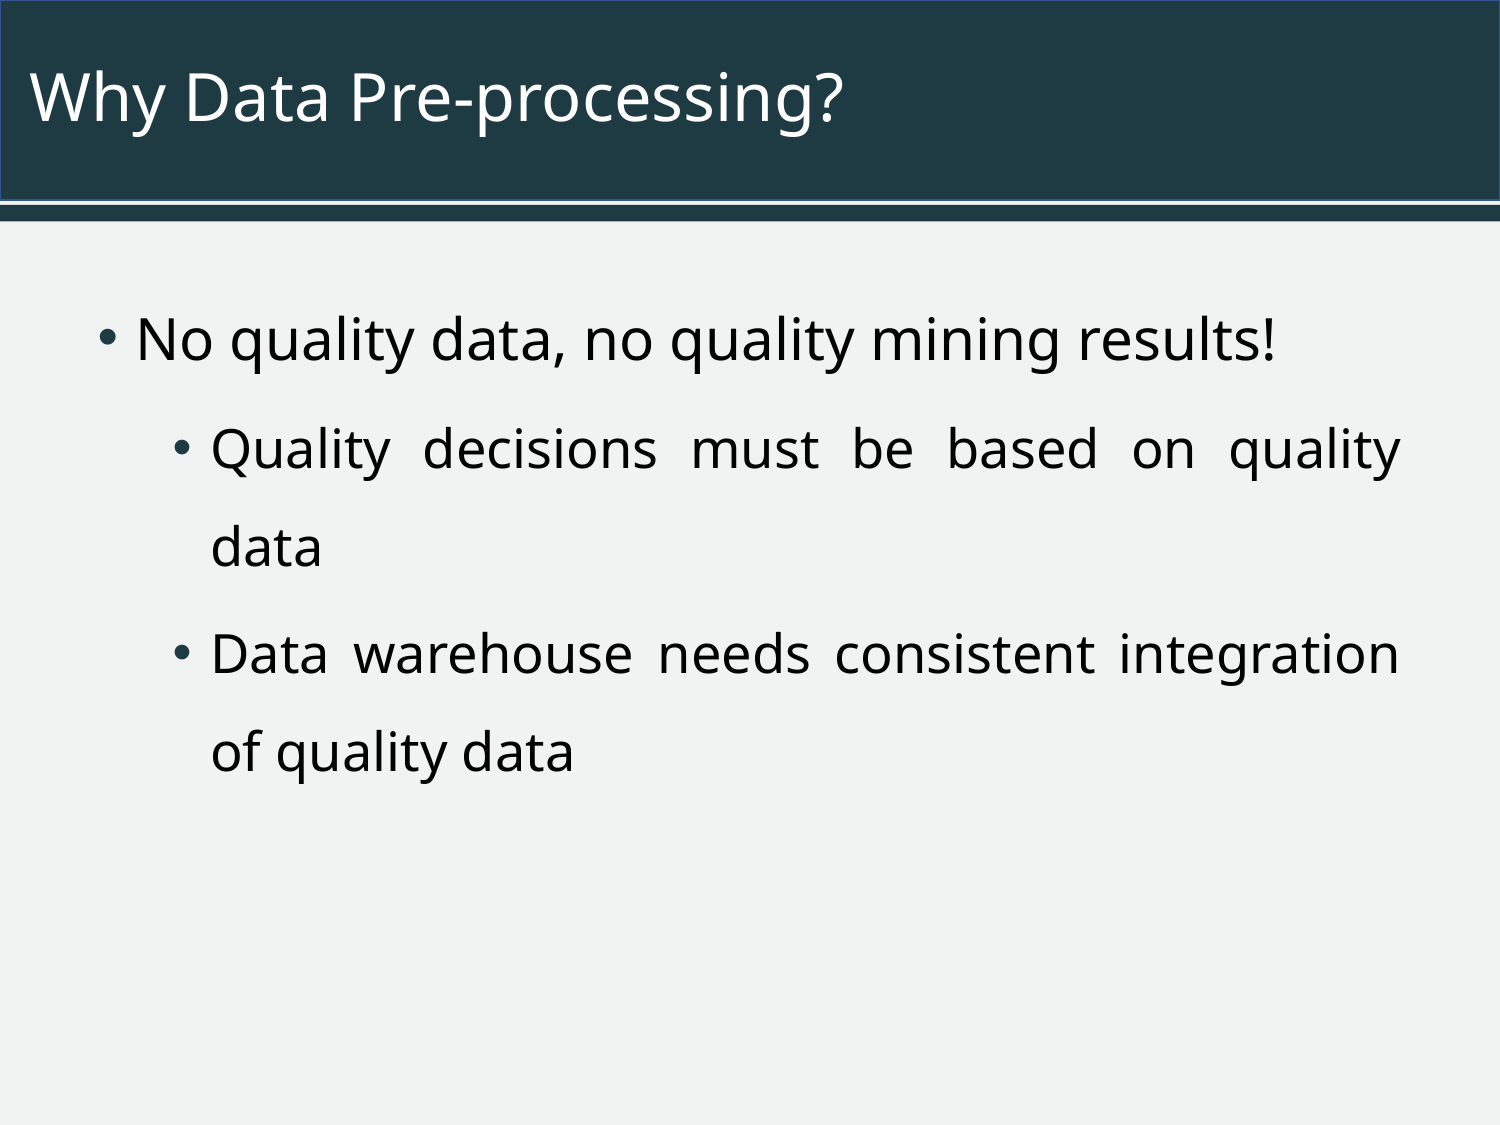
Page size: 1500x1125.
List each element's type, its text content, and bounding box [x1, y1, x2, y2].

title Why Data Pre-processing? [14, 0, 1500, 200]
list No quality data, no quality mining results! Quality decisions must be based on quality data Data warehouse needs consistent integration of quality data [82, 259, 1418, 723]
